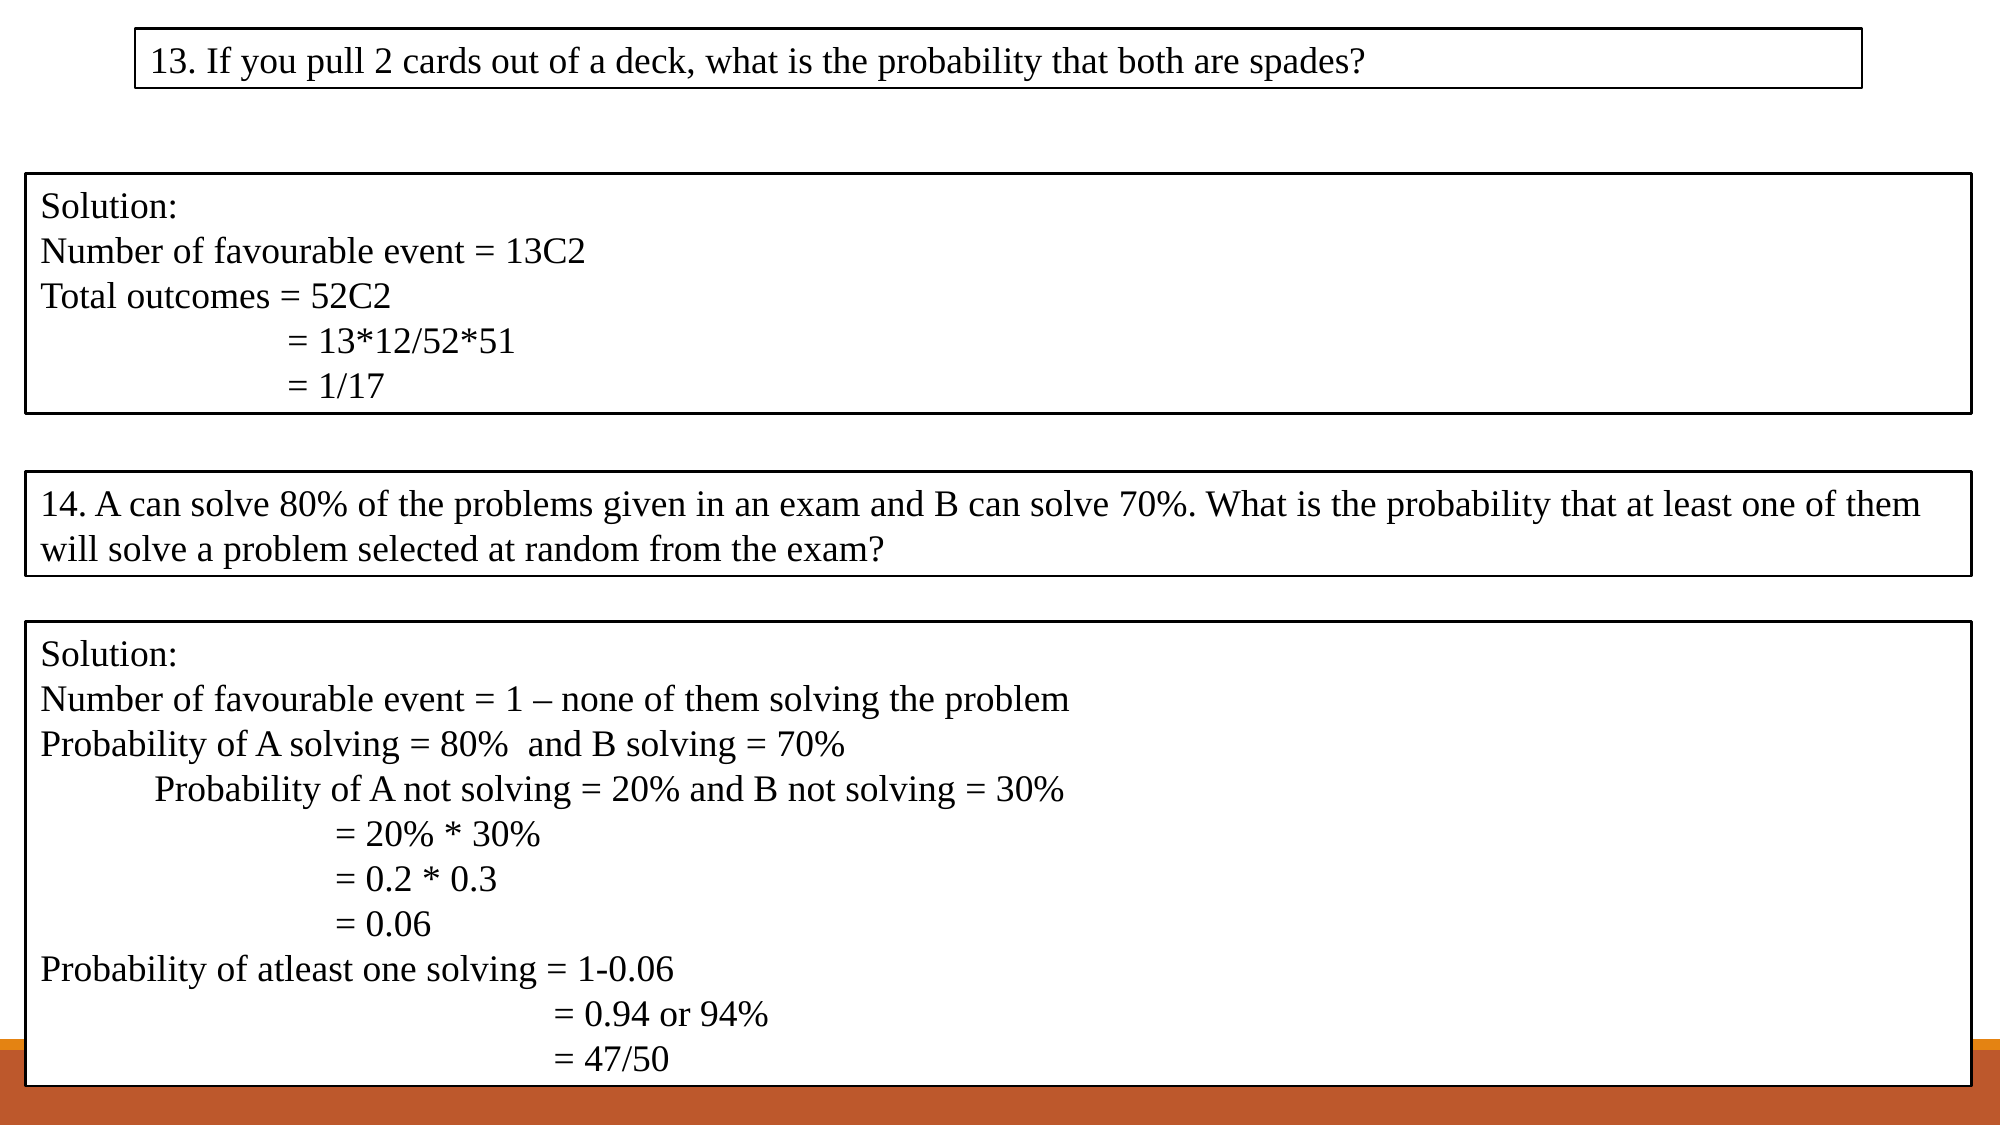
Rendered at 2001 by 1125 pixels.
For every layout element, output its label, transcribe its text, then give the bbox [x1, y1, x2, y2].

text_box 14. A can solve 80% of the problems given in an exam and B can solve 70%. What is the probability that at least one of them will solve a problem selected at random from the exam? [24, 470, 1973, 577]
text_box 13. If you pull 2 cards out of a deck, what is the probability that both are spades? [134, 27, 1863, 89]
text_box Solution: Number of favourable event = 13C2 Total outcomes = 52C2 = 13*12/52*51 = 1/17 [24, 172, 1973, 415]
text_box Solution: Number of favourable event = 1 – none of them solving the problem Probability of A solving = 80% and B solving = 70% Probability of A not solving = 20% and B not solving = 30% = 20% * 30% = 0.2 * 0.3 = 0.06 Probability of atleast one solving = 1-0.06 = 0.94 or 94% = 47/50 [24, 620, 1973, 1087]
